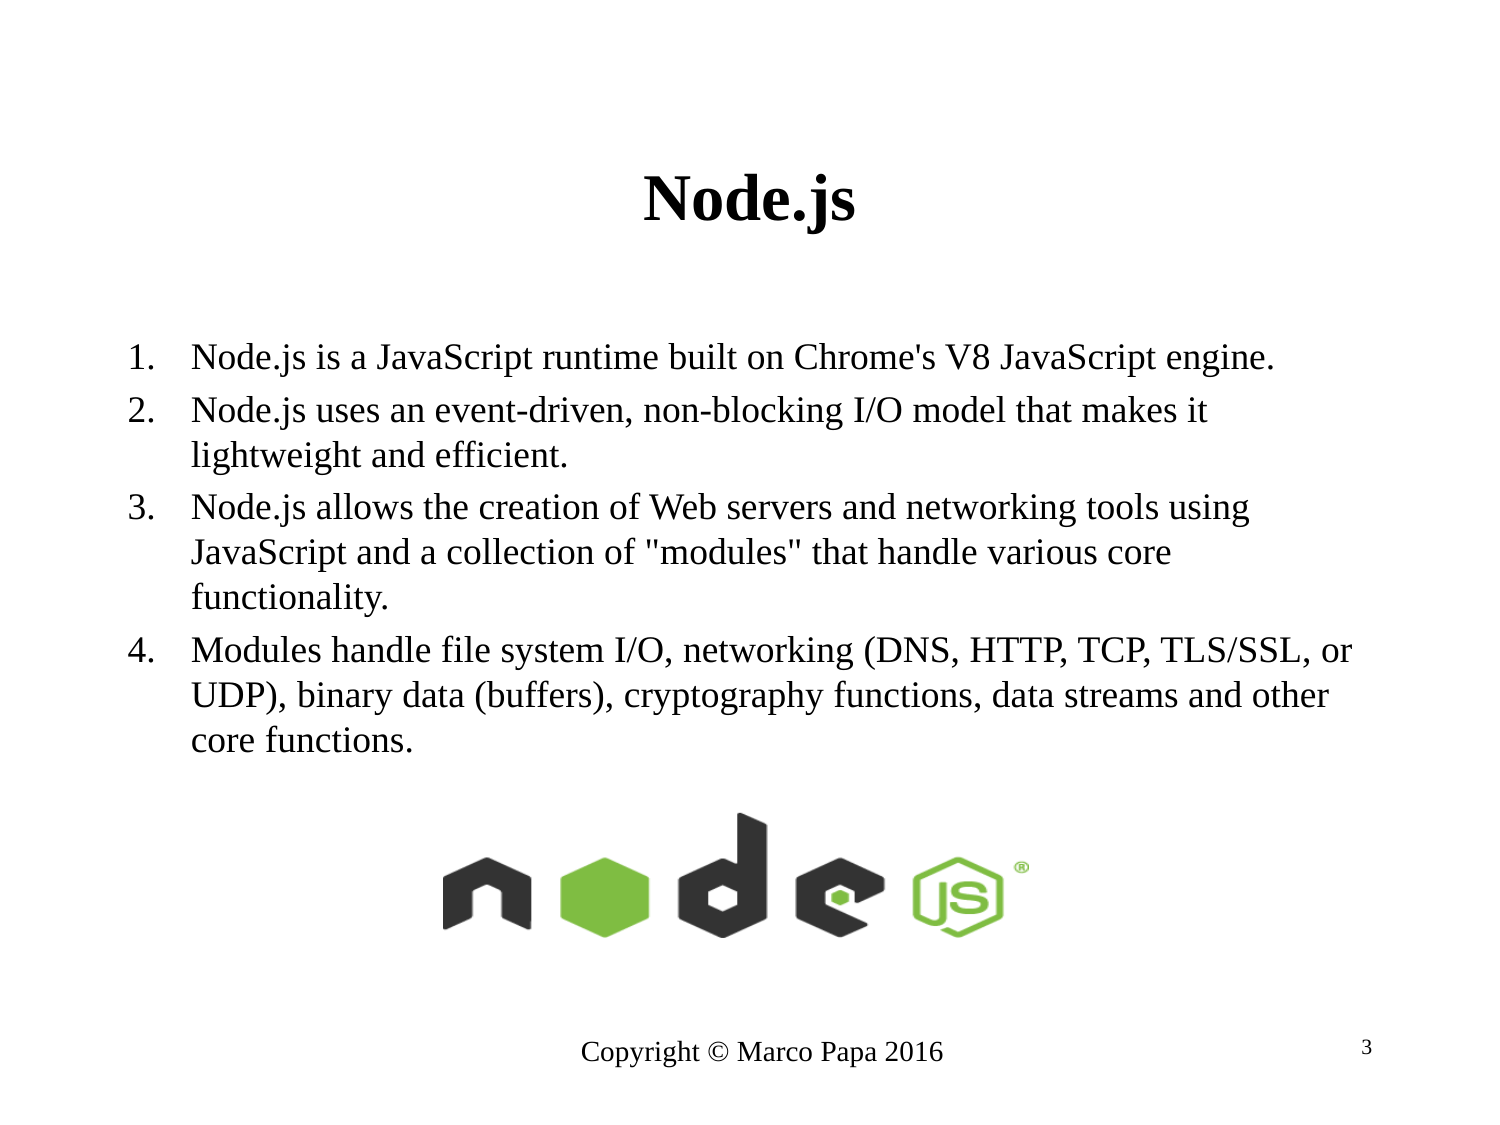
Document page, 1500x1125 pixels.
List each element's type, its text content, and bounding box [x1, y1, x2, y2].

picture [443, 751, 1029, 1001]
slide_number 3 [1074, 1024, 1388, 1101]
footer Copyright © Marco Papa 2016 [474, 1024, 1051, 1101]
title Node.js [112, 99, 1388, 288]
list Node.js is a JavaScript runtime built on Chrome's V8 JavaScript engine. Node.js uses an event-driven, non-blocking I/O model that makes it lightweight and efficient. Node.js allows the creation of Web servers and networking tools using JavaScript and a collection of "modules" that handle various core functionality. Modules handle file system I/O, networking (DNS, HTTP, TCP, TLS/SSL, or UDP), binary data (buffers), cryptography functions, data streams and other core functions. [112, 324, 1388, 1000]
